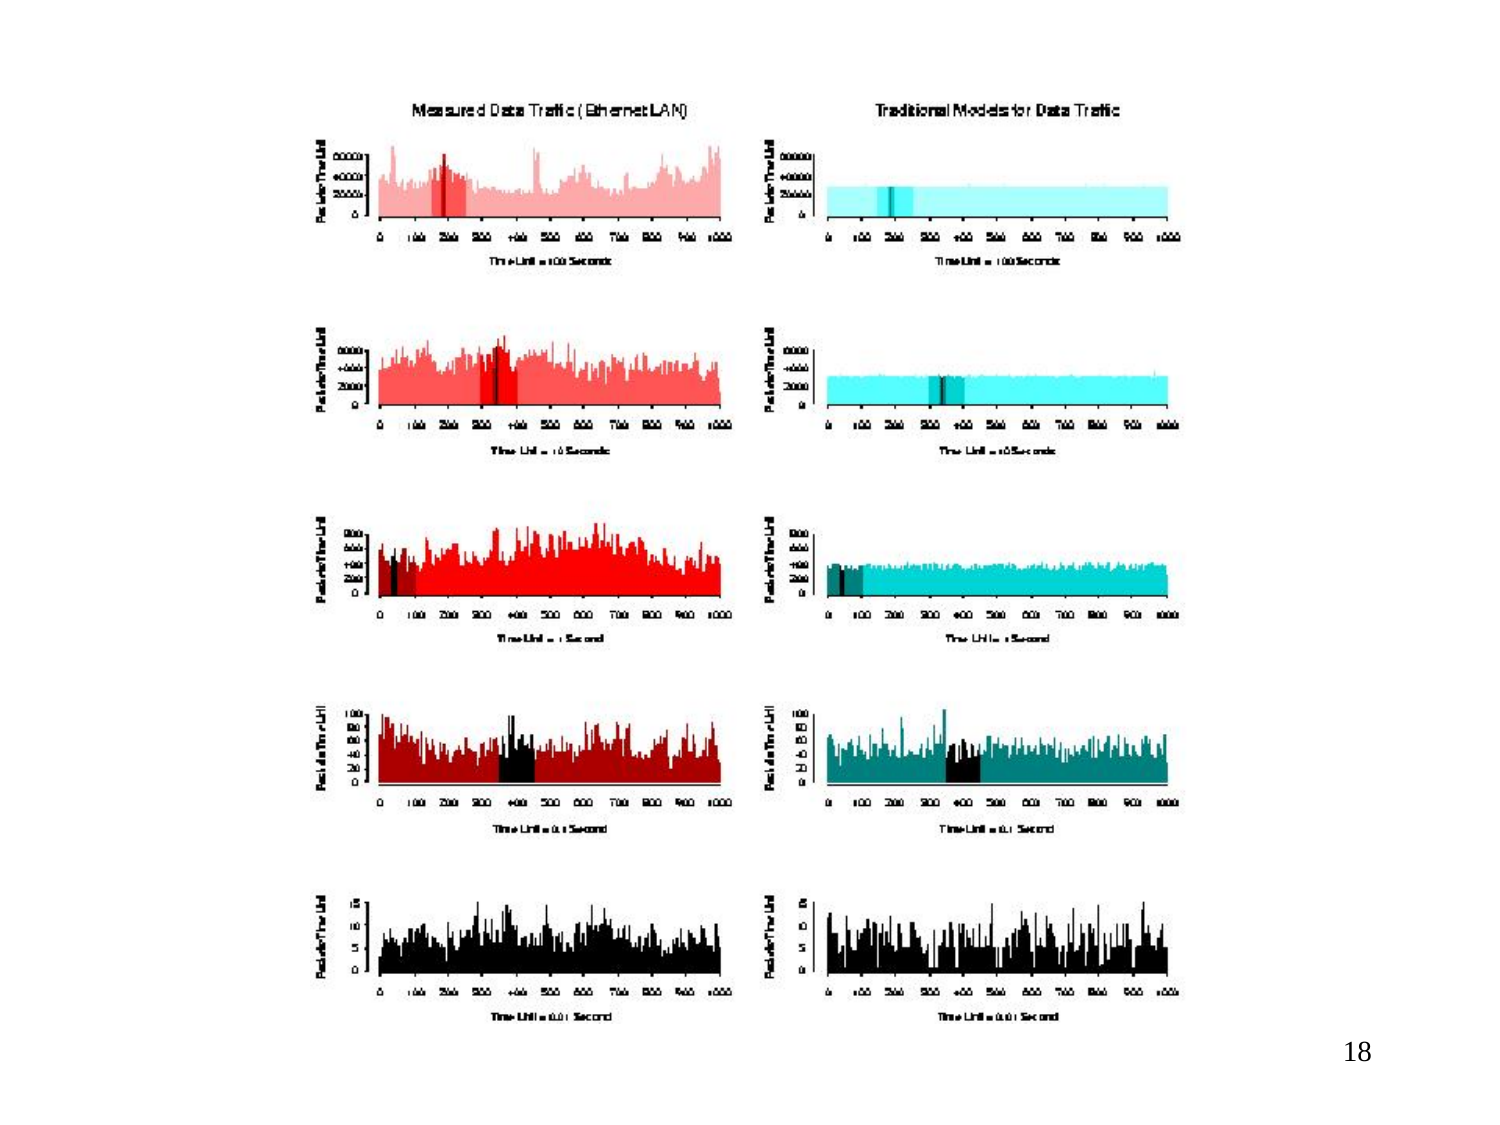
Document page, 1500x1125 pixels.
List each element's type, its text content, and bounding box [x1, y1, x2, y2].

slide_number 18 [1074, 1024, 1388, 1101]
picture [309, 101, 1190, 1024]
